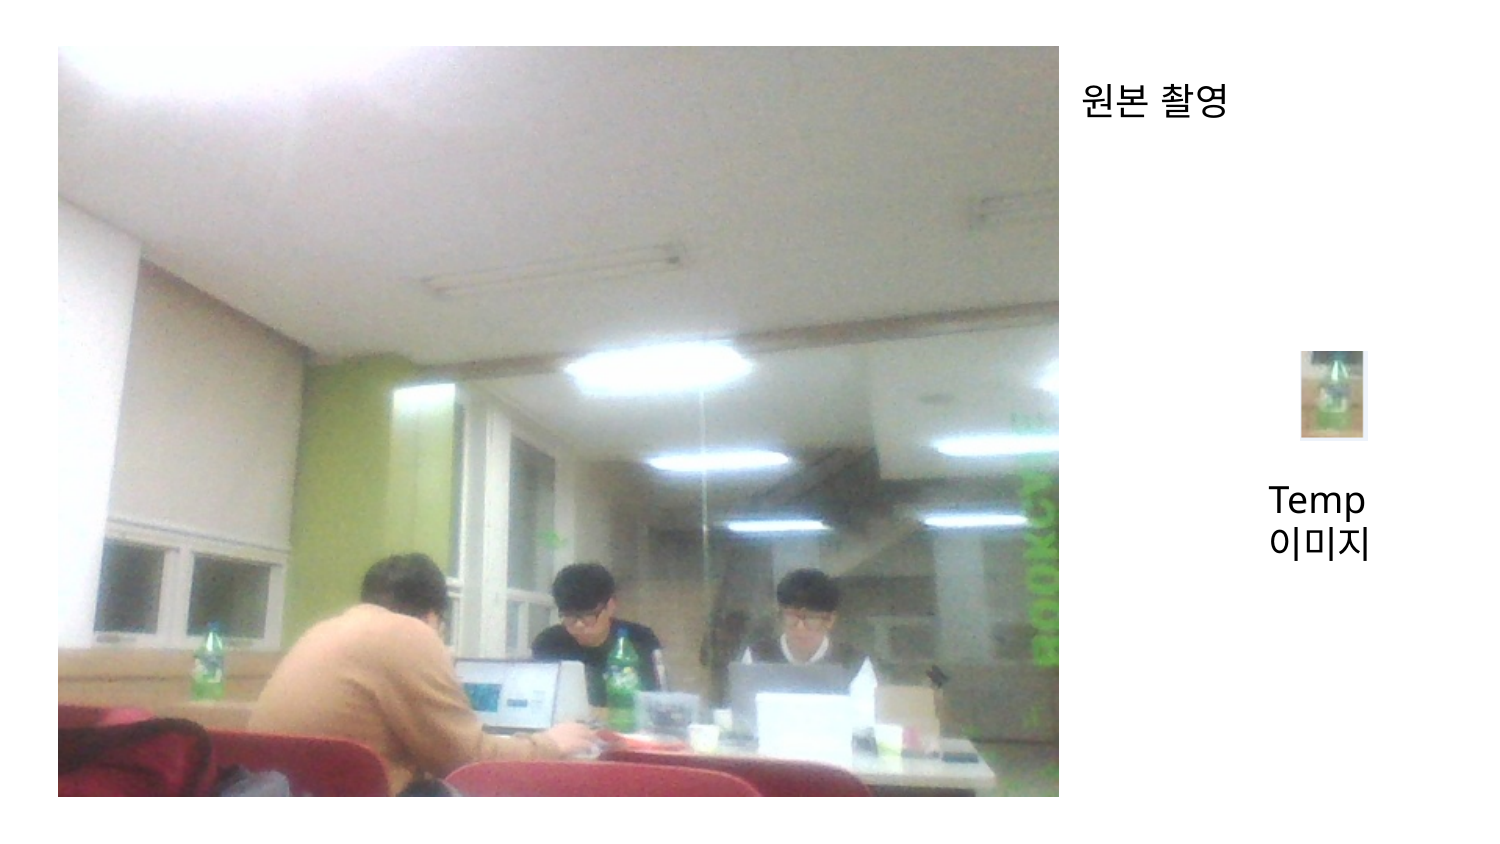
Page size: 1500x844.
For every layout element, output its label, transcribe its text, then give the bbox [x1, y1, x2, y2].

text_box 원본 촬영 [1066, 70, 1301, 130]
text_box Temp 이미지 [1253, 468, 1430, 574]
picture [58, 46, 1059, 798]
picture [1300, 351, 1369, 441]
